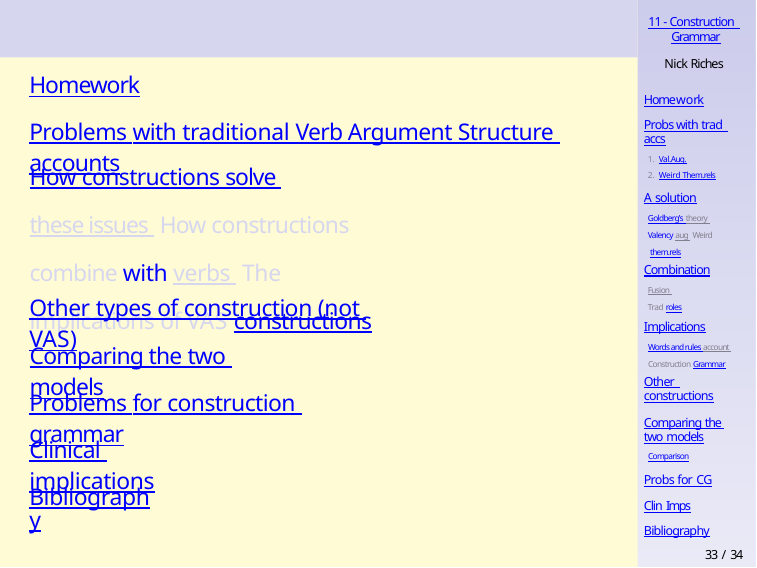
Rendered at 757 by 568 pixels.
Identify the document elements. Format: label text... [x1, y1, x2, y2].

text_box Clin Imps [641, 496, 699, 516]
text_box Bibliography 33 / 34 [641, 525, 745, 563]
text_box Combination Fusion Trad roles [641, 251, 717, 307]
text_box Nick Riches [662, 53, 732, 71]
text_box A solution Goldberg’s theory Valency aug Weird them.rels [641, 179, 715, 251]
text_box Other types of construction (not VAS) [27, 291, 398, 356]
text_box Bibliography [27, 480, 151, 514]
text_box Problems for construction grammar [27, 386, 369, 452]
text_box Other constructions [641, 373, 719, 406]
text_box Homework Problems with traditional Verb Argument Structure accounts [27, 53, 611, 180]
text_box 11 - Construction Grammar [646, 13, 748, 46]
text_box Comparing the two models [27, 339, 287, 386]
text_box Probs with trad accs Val.Aug. Weird Them.rels [641, 116, 733, 182]
text_box Comparing the two models Comparison [641, 414, 752, 463]
text_box Probs for CG [641, 470, 719, 489]
picture [637, 0, 756, 567]
text_box How constructions solve these issues How constructions combine with verbs The implications of VAS constructions [27, 143, 398, 291]
text_box Implications Words and rules account Construction Grammar [641, 307, 742, 371]
text_box [0, 0, 638, 58]
text_box Clinical implications [27, 433, 221, 498]
text_box Homework [641, 90, 705, 116]
